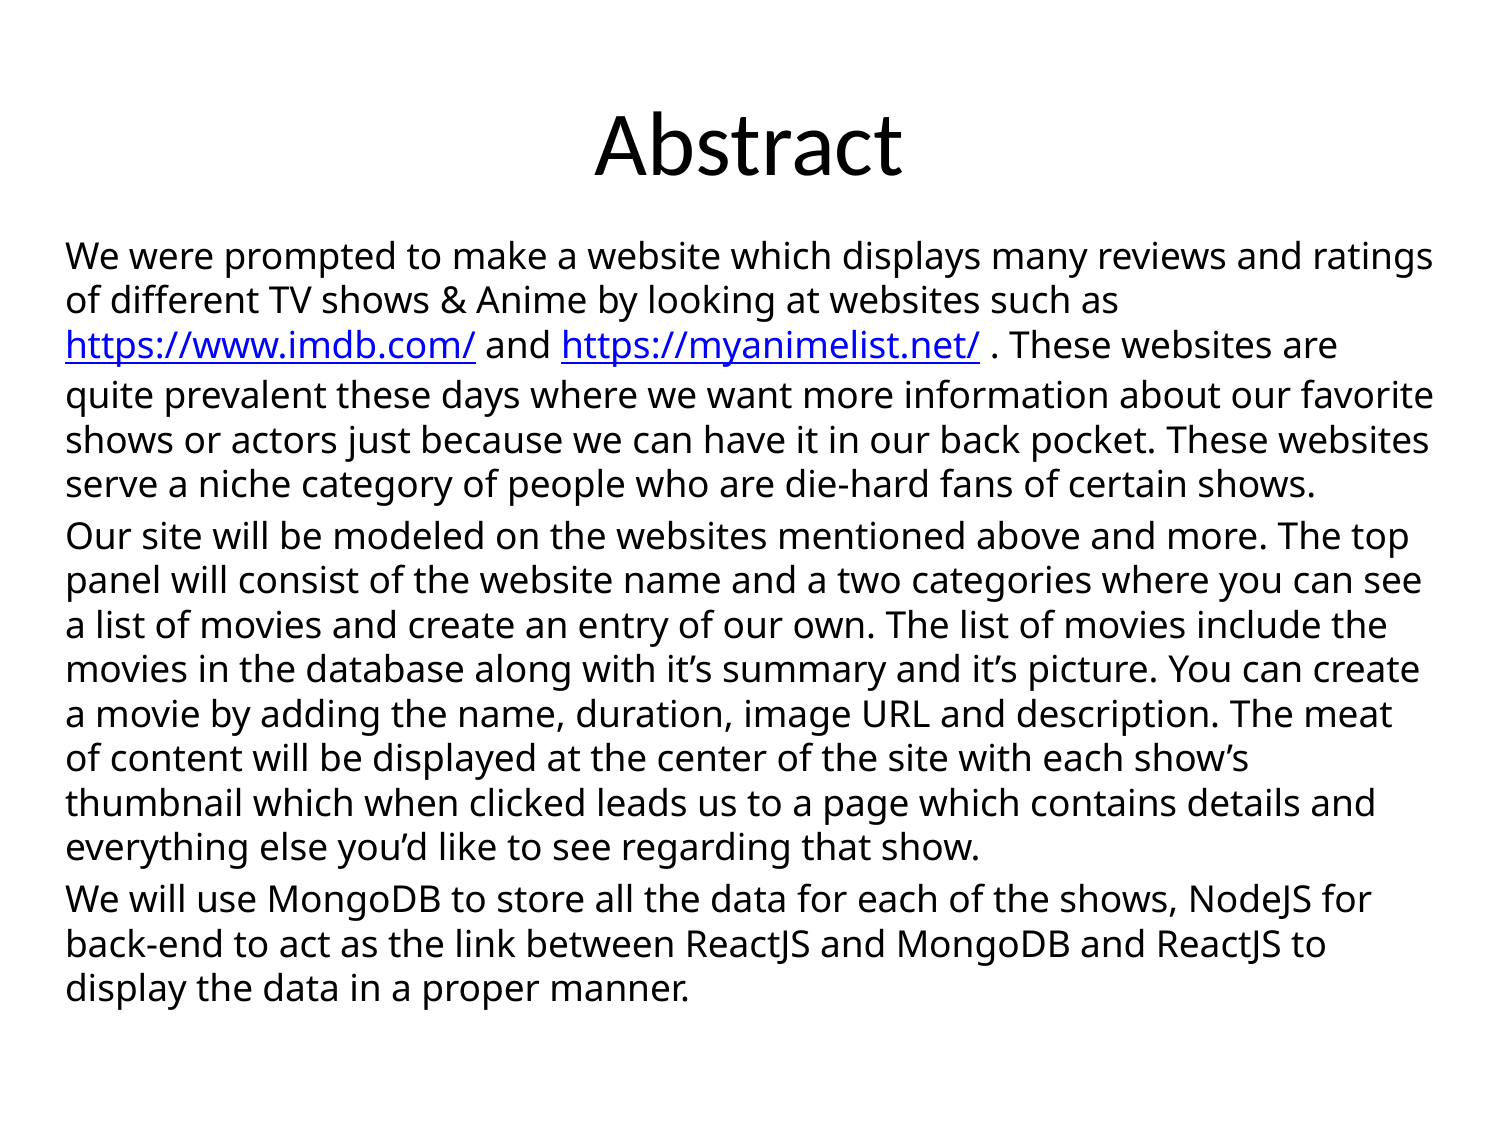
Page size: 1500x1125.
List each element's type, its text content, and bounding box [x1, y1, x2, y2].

list We were prompted to make a website which displays many reviews and ratings of different TV shows & Anime by looking at websites such as https://www.imdb.com/ and https://myanimelist.net/ . These websites are quite prevalent these days where we want more information about our favorite shows or actors just because we can have it in our back pocket. These websites serve a niche category of people who are die-hard fans of certain shows. Our site will be modeled on the websites mentioned above and more. The top panel will consist of the website name and a two categories where you can see a list of movies and create an entry of our own. The list of movies include the movies in the database along with it’s summary and it’s picture. You can create a movie by adding the name, duration, image URL and description. The meat of content will be displayed at the center of the site with each show’s thumbnail which when clicked leads us to a page which contains details and everything else you’d like to see regarding that show. We will use MongoDB to store all the data for each of the shows, NodeJS for back-end to act as the link between ReactJS and MongoDB and ReactJS to display the data in a proper manner. [50, 224, 1450, 1038]
title Abstract [75, 45, 1425, 224]
